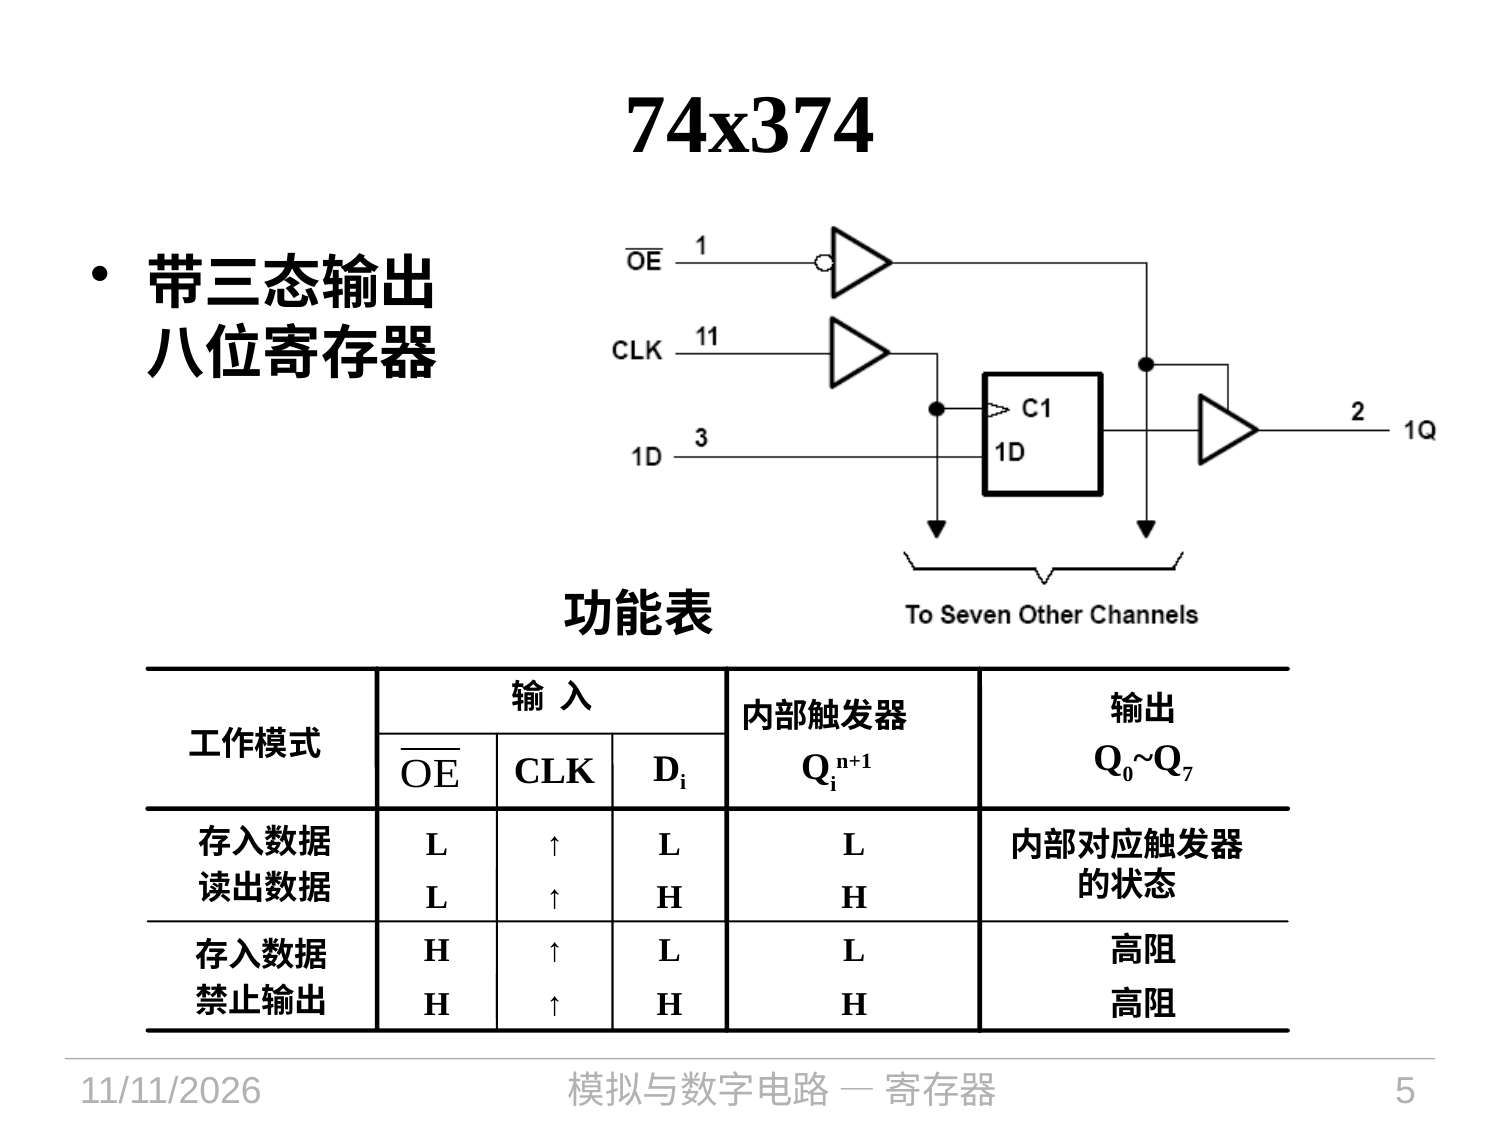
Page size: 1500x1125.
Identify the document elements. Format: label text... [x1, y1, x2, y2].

slide_number 5 [1230, 1058, 1431, 1125]
title 74x374 [75, 24, 1425, 213]
list 带三态输出八位寄存器 [75, 237, 490, 567]
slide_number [64, 1058, 348, 1125]
picture [596, 213, 1452, 638]
footer 模拟与数字电路 — 寄存器 [359, 1058, 1205, 1125]
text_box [121, 573, 1306, 1031]
